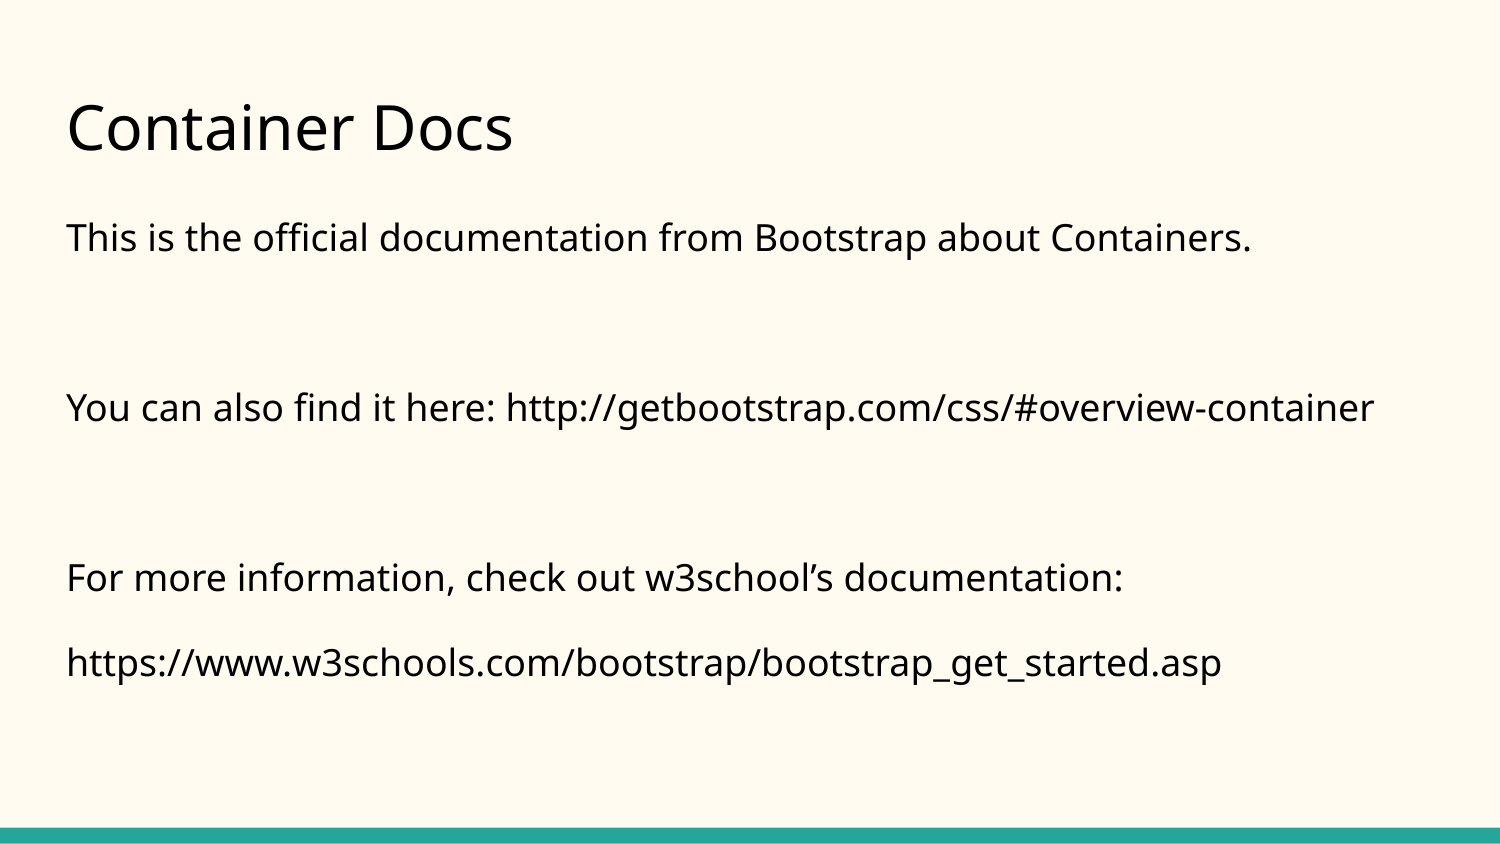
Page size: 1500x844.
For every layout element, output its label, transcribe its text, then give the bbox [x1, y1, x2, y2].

list This is the official documentation from Bootstrap about Containers. You can also find it here: http://getbootstrap.com/css/#overview-container For more information, check out w3school’s documentation: https://www.w3schools.com/bootstrap/bootstrap_get_started.asp [51, 192, 1449, 750]
title Container Docs [51, 72, 1449, 174]
